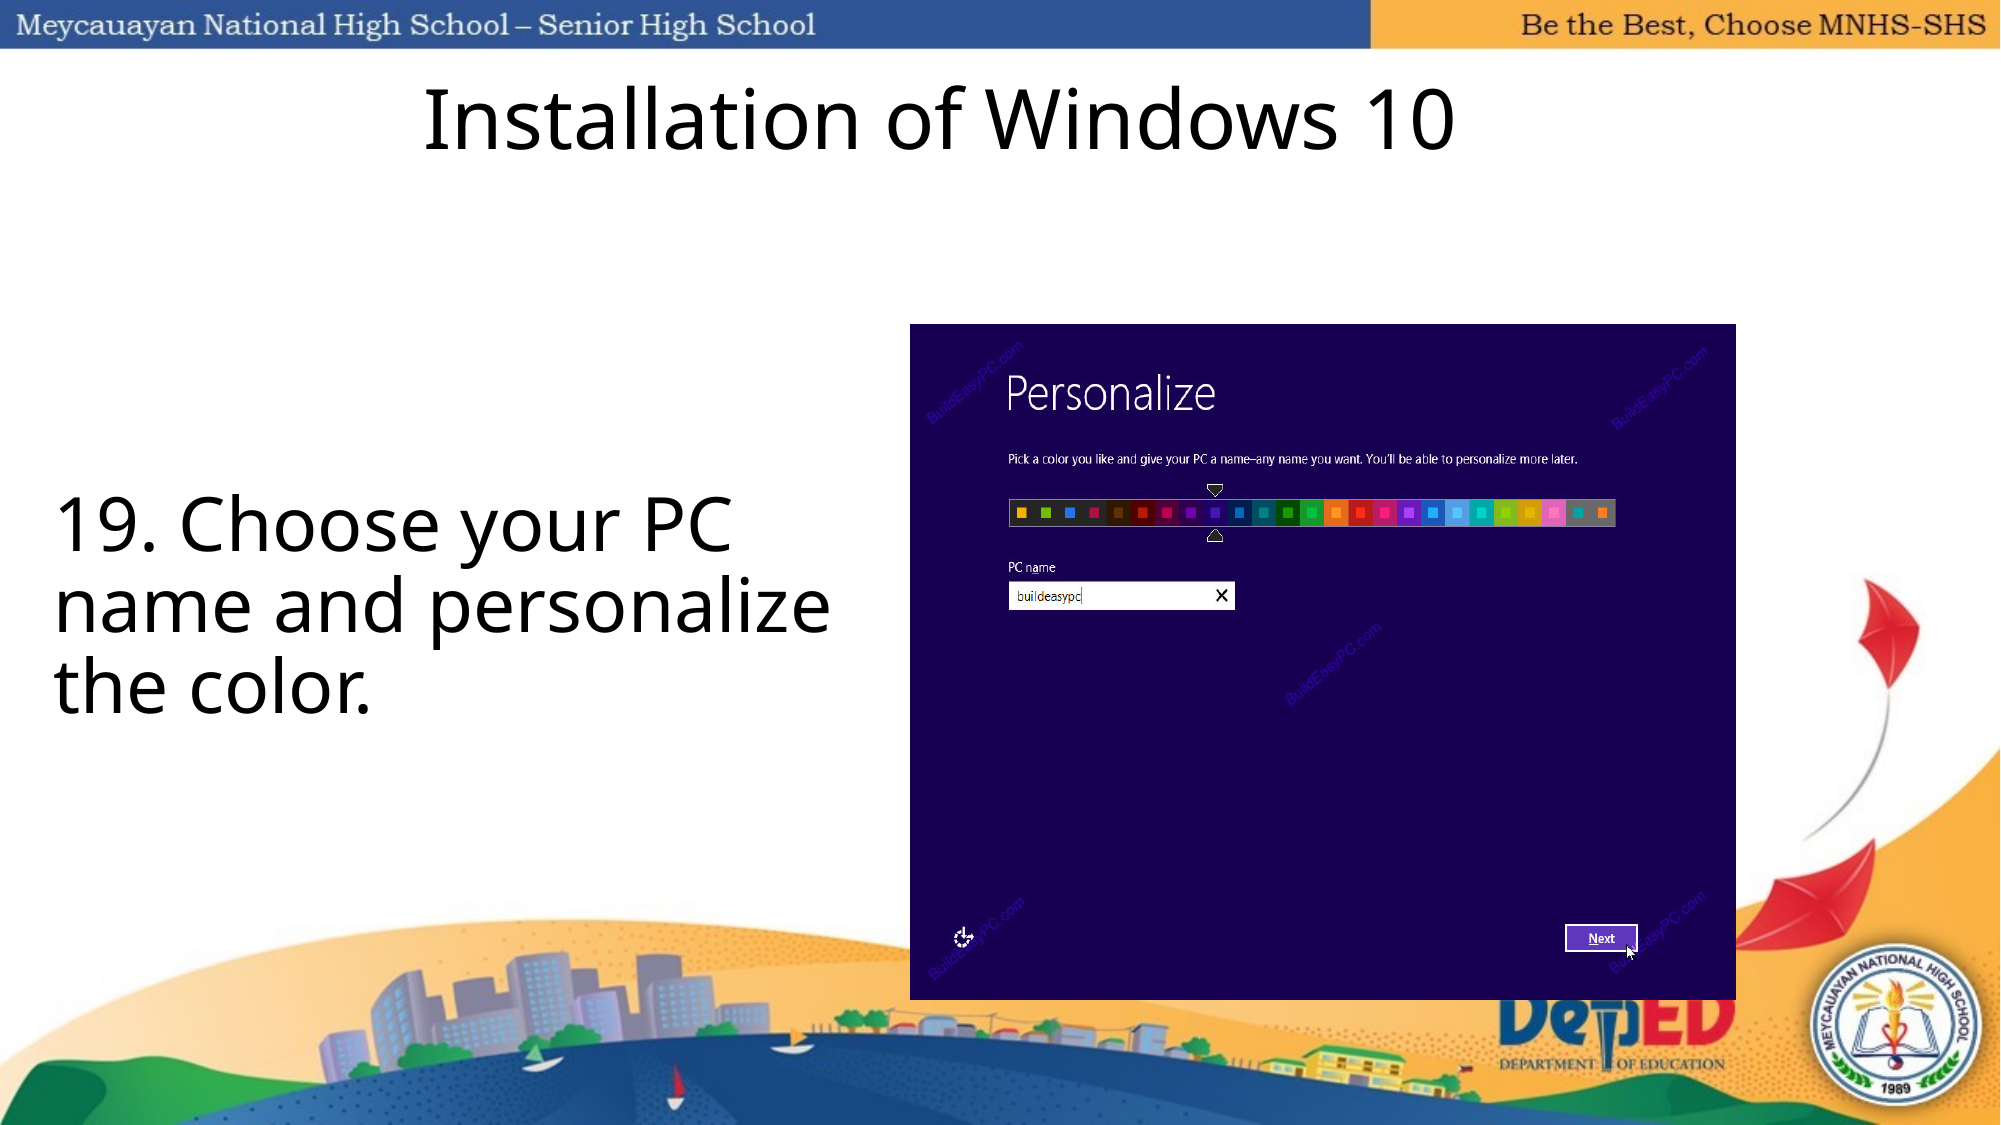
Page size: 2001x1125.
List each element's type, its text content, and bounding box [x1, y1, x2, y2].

picture [0, 0, 2001, 1125]
title Installation of Windows 10 [89, 59, 1815, 186]
text_box 19. Choose your PC name and personalize the color. [38, 217, 911, 1000]
